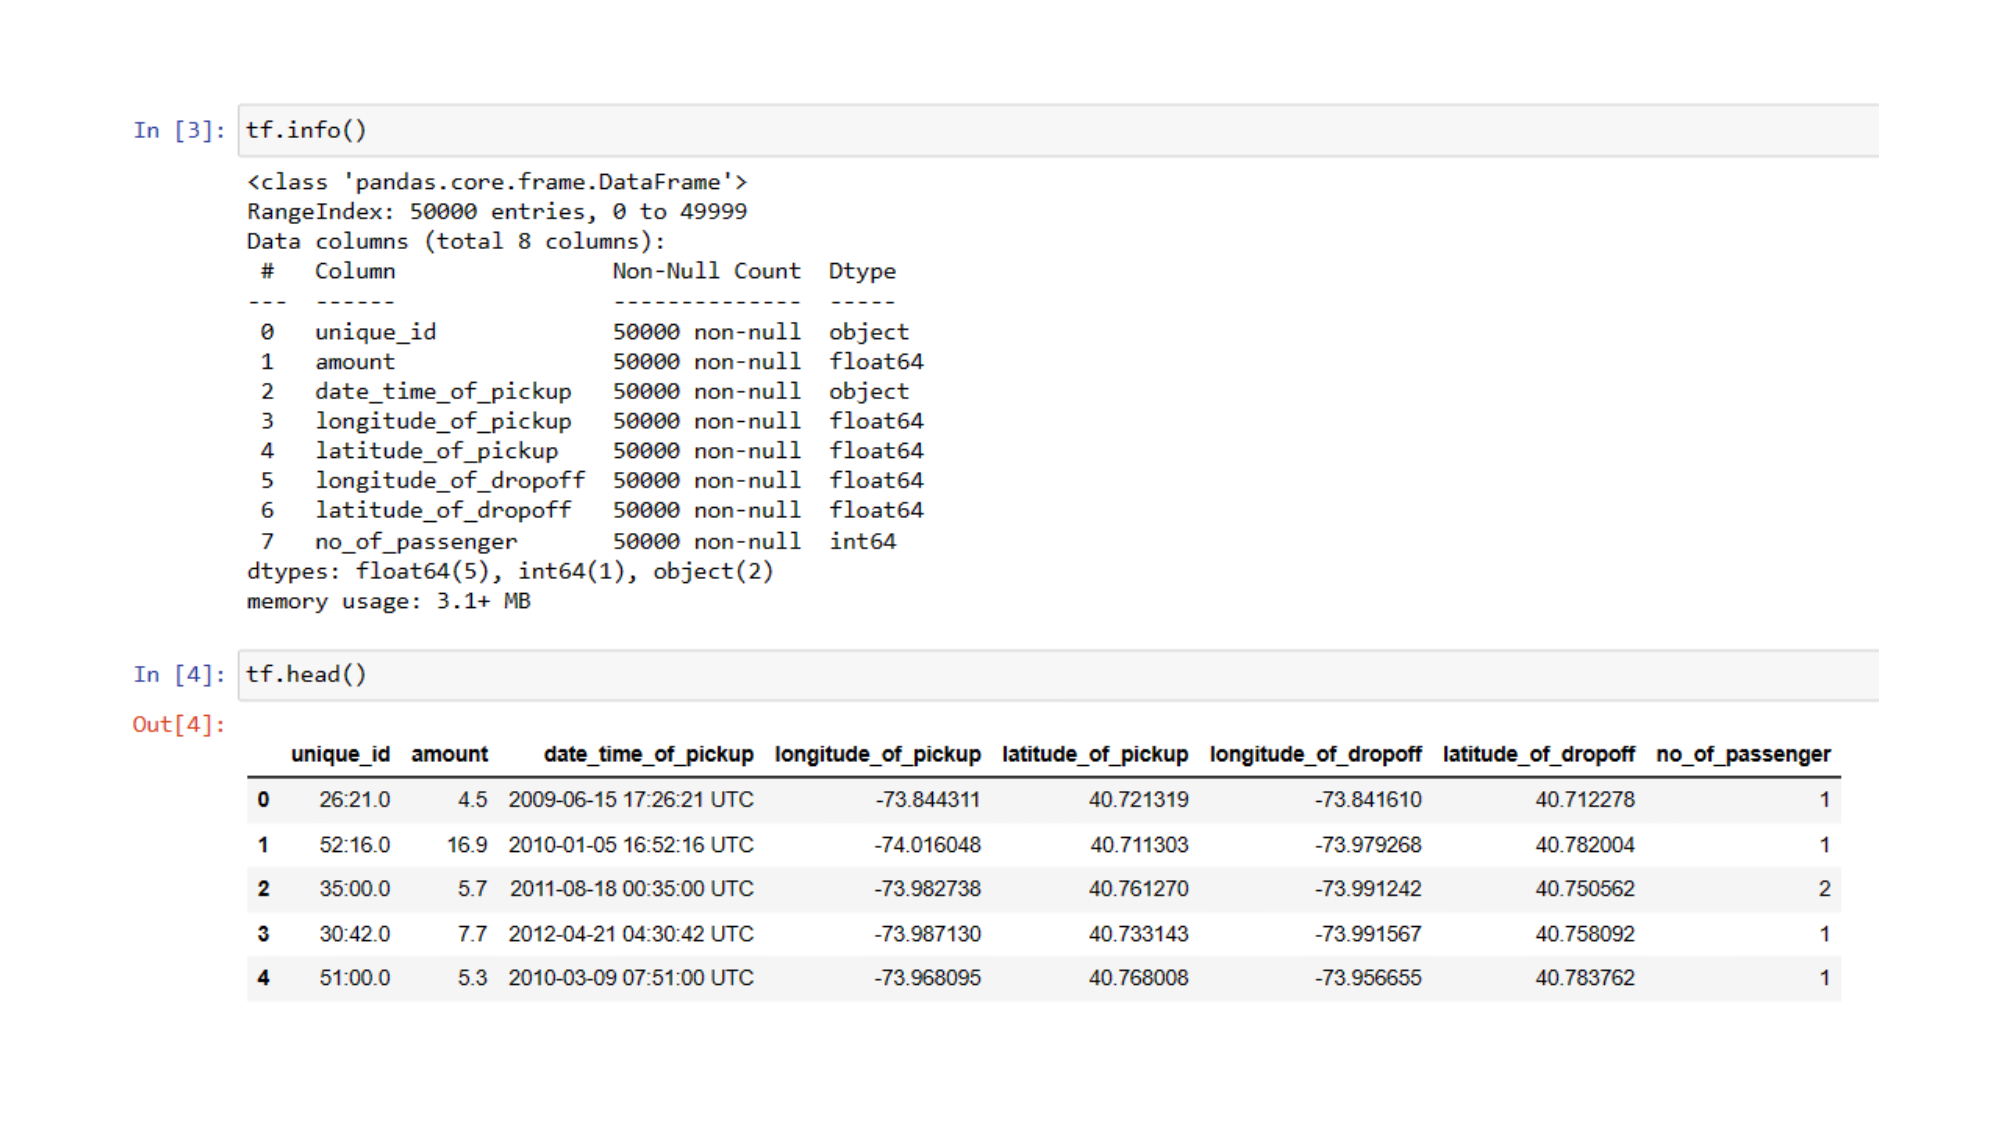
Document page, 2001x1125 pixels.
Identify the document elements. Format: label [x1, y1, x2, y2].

picture [121, 102, 1879, 1023]
